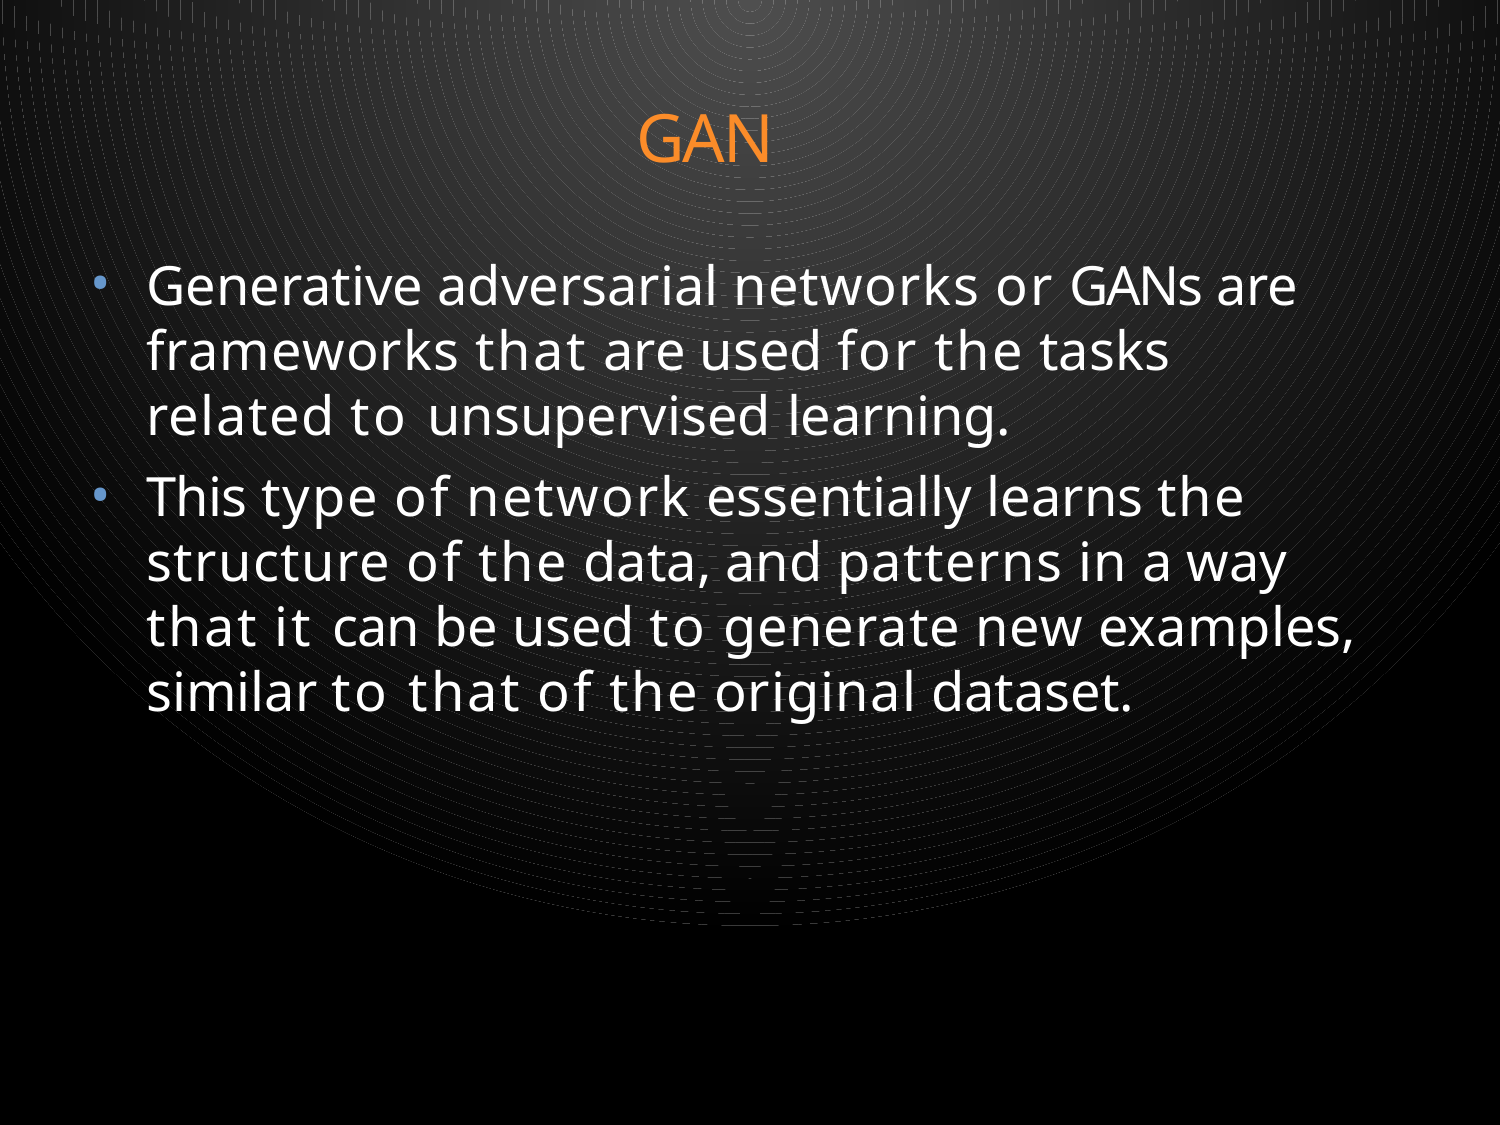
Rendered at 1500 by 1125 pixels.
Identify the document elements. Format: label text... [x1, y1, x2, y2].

text_box • [87, 246, 111, 314]
title GAN [624, 39, 784, 230]
text_box • [87, 457, 111, 525]
text_box Generative adversarial networks or GANs are frameworks that are used for the tasks related to unsupervised learning. This type of network essentially learns the structure of the data, and patterns in a way that it can be used to generate new examples, similar to that of the original dataset. [144, 249, 1370, 723]
